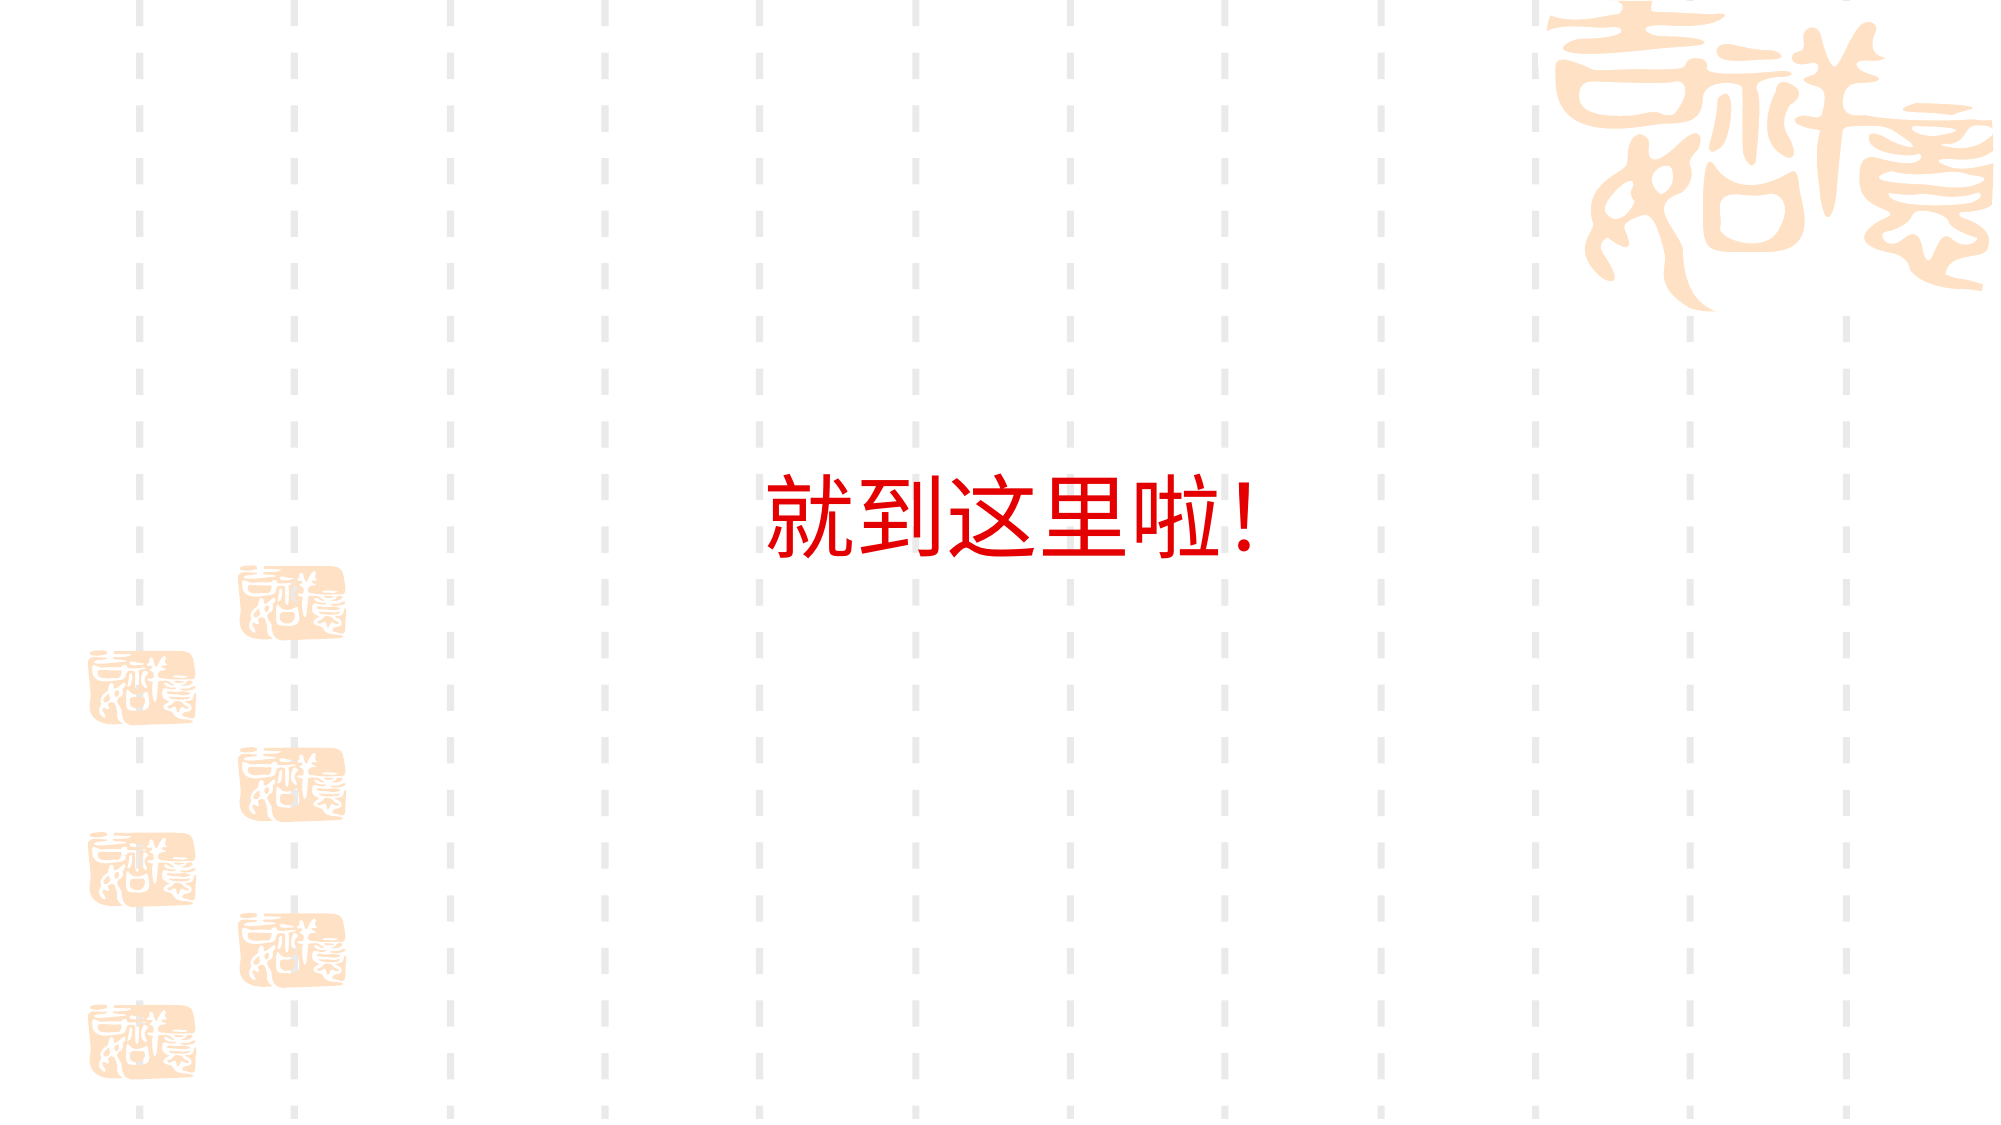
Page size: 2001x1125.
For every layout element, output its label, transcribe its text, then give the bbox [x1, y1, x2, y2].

title 就到这里啦！ [104, 421, 1973, 609]
